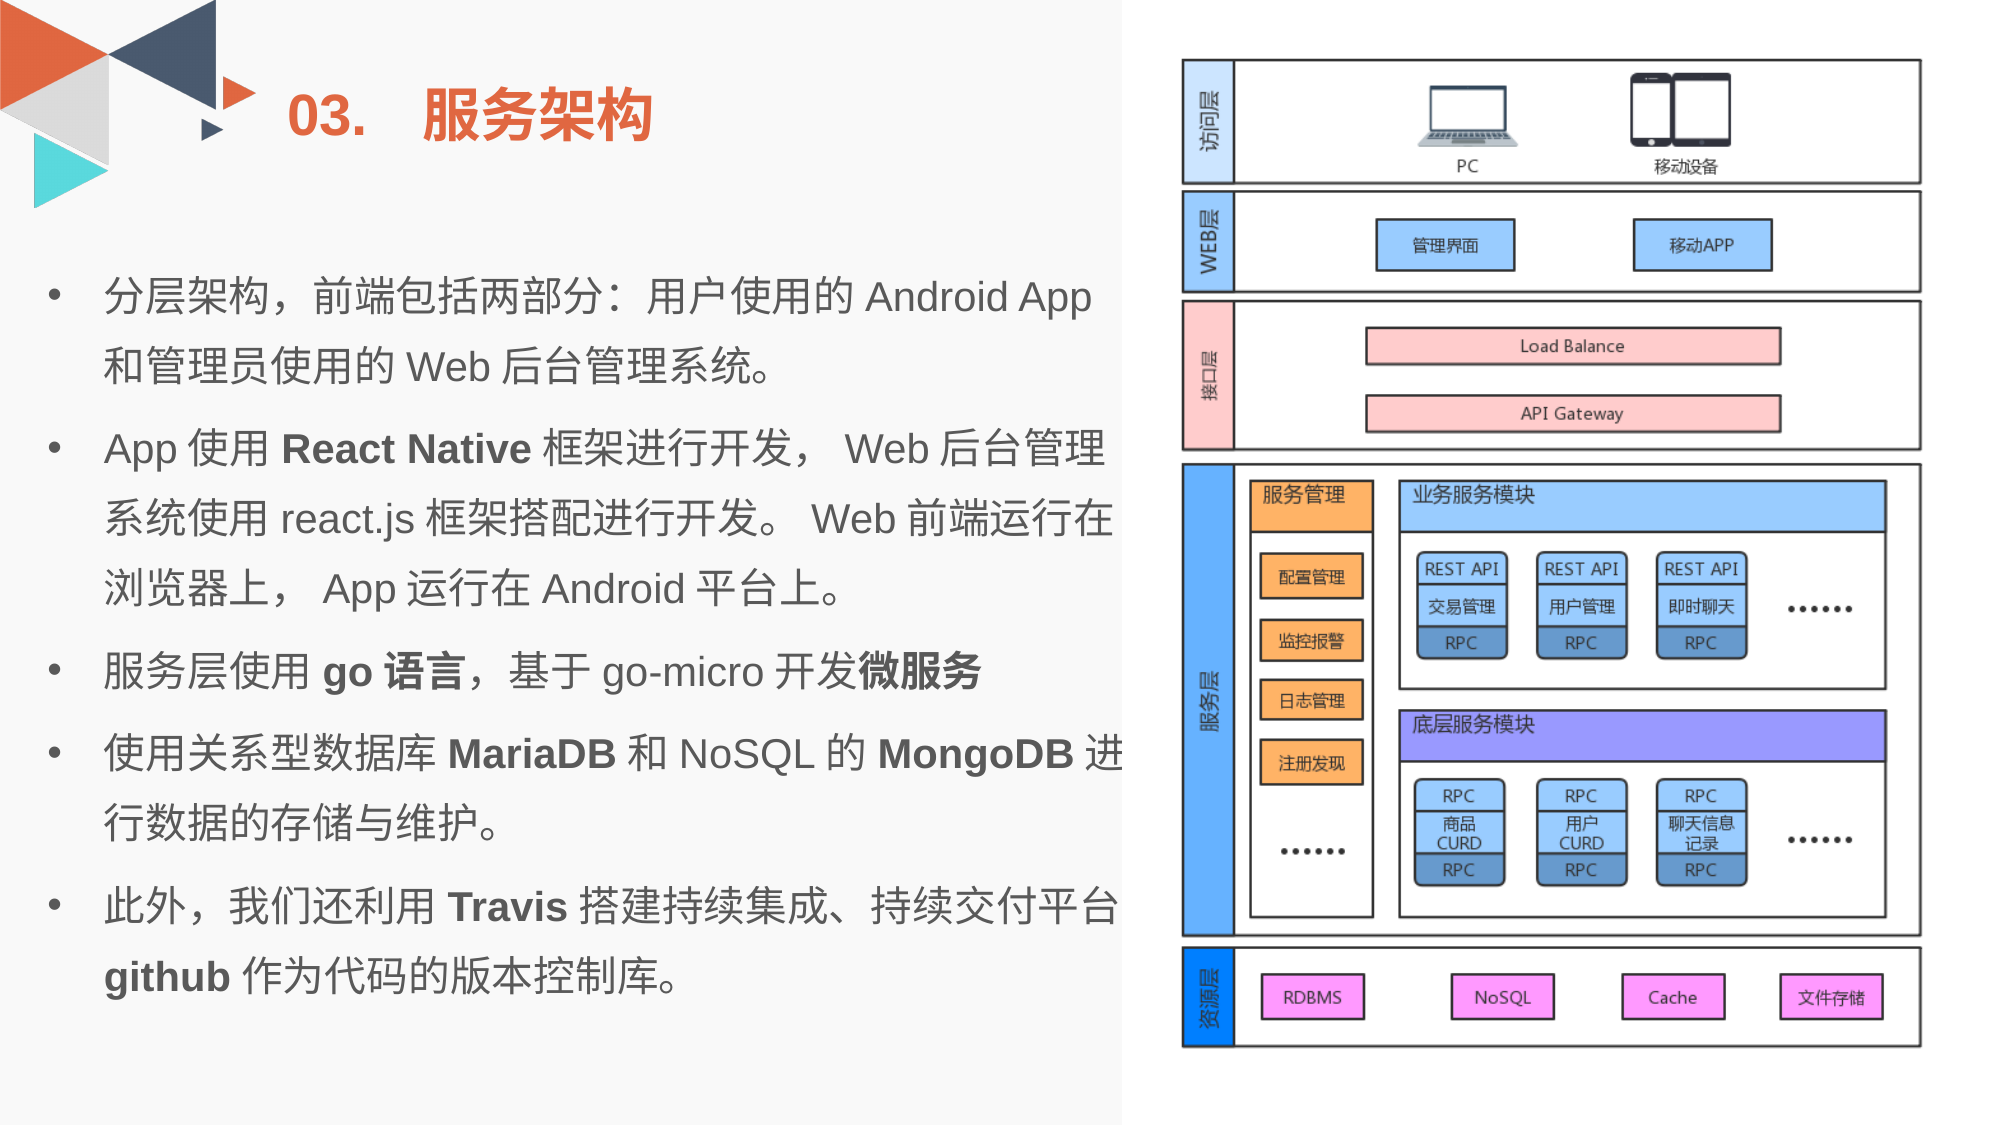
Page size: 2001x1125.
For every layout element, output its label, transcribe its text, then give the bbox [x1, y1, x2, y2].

text_box 分层架构，前端包括两部分：用户使用的Android App和管理员使用的Web后台管理系统。 App使用React Native框架进行开发，Web后台管理系统使用react.js框架搭配进行开发。Web前端运行在浏览器上，App运行在Android平台上。 服务层使用go语言，基于go-micro开发微服务 使用关系型数据库MariaDB和NoSQL的MongoDB进行数据的存储与维护。 此外，我们还利用Travis搭建持续集成、持续交付平台，github作为代码的版本控制库。 [0, 242, 1122, 1007]
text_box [271, 69, 656, 157]
picture [1, 0, 256, 232]
picture [1122, 0, 2000, 1125]
